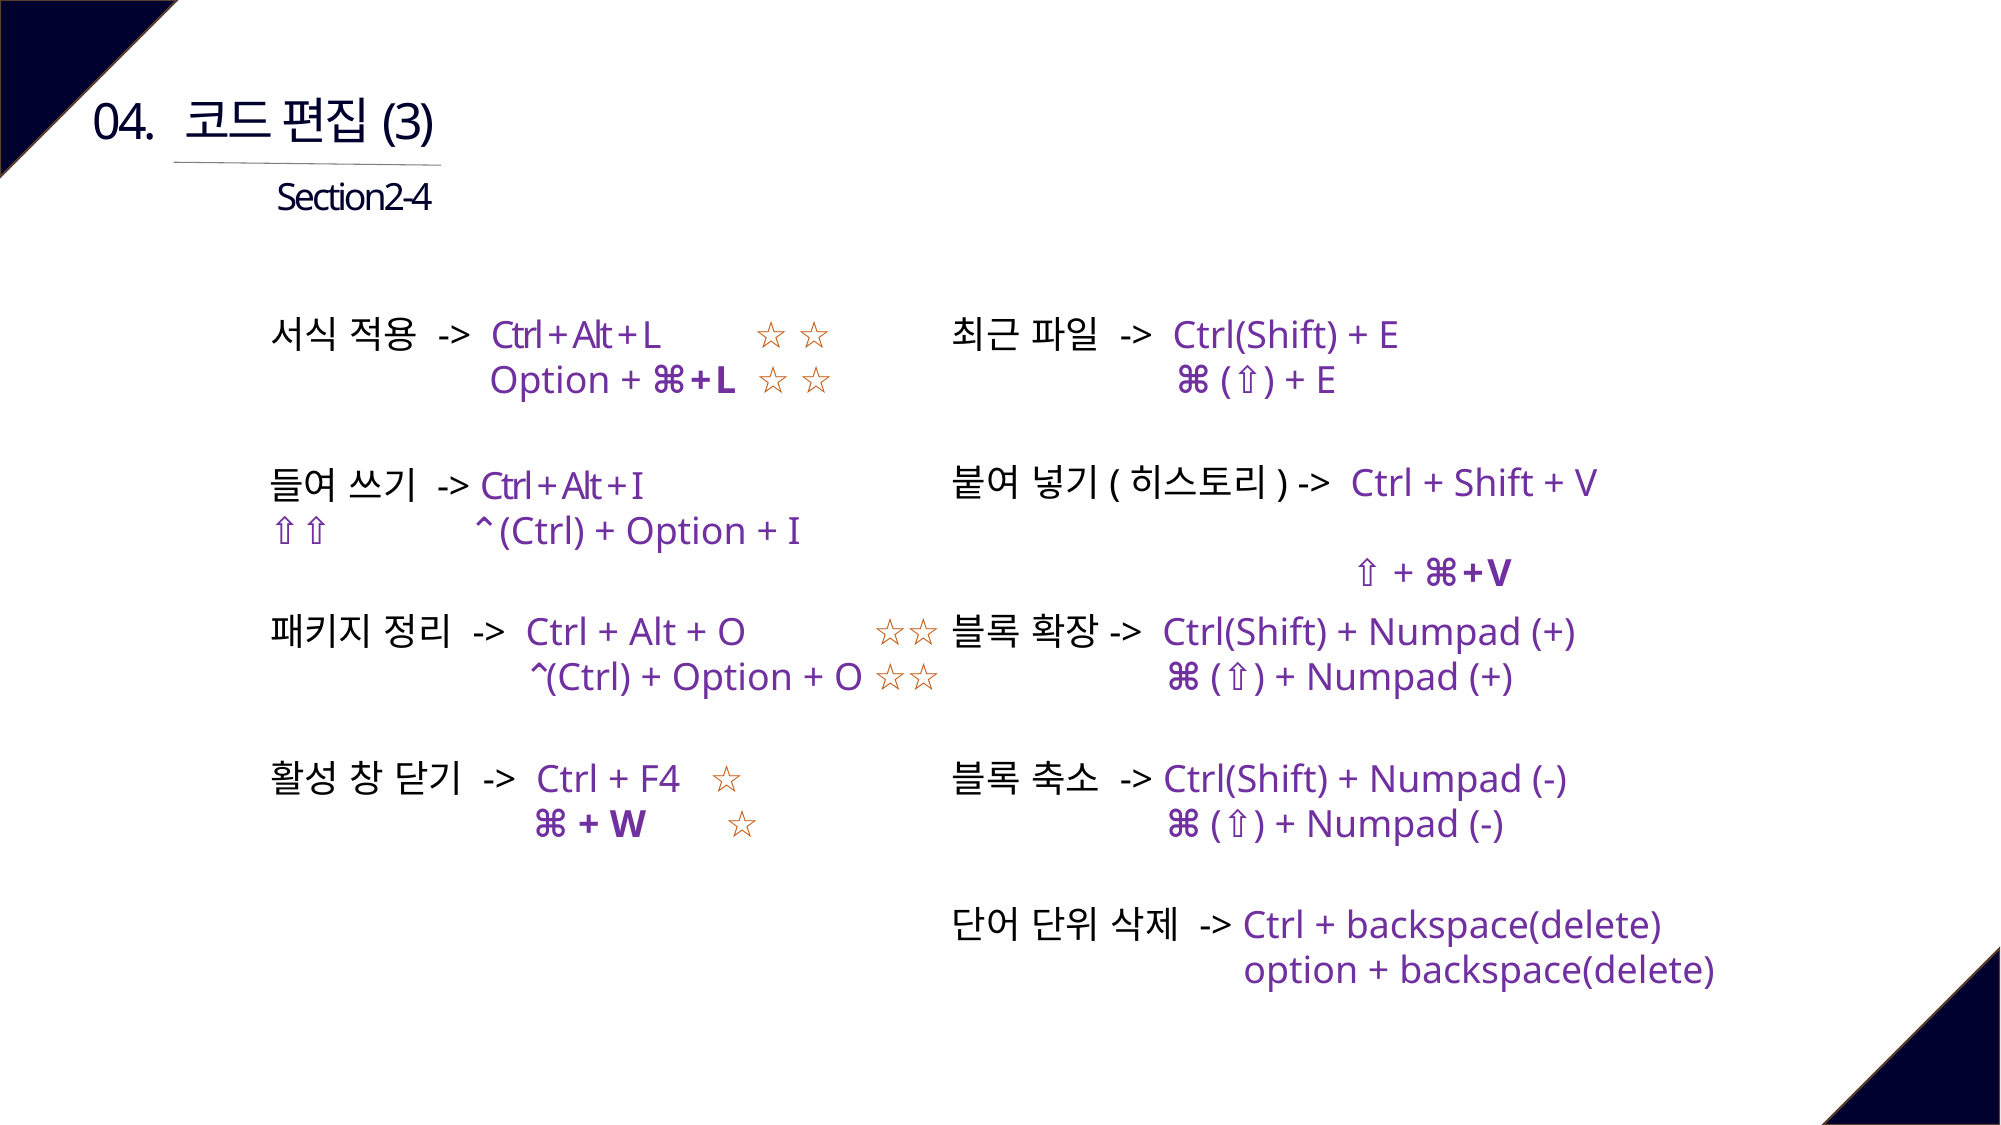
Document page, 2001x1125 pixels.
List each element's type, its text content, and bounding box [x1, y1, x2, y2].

text_box Section2-4 [261, 165, 448, 225]
text_box 최근 파일 -> Ctrl(Shift) + E ⌘ (⇧) + E [937, 303, 1646, 409]
text_box 활성 창 닫기 -> Ctrl + F4 ☆ ⌘ + W ☆ [255, 747, 937, 853]
text_box 04. [78, 81, 172, 157]
text_box 단어 단위 삭제 -> Ctrl + backspace(delete) option + backspace(delete) [937, 893, 1767, 999]
text_box 코드 편집(3) [172, 81, 450, 157]
text_box 서식 적용 -> Ctrl + Alt + L ☆ ☆ Option + ⌘ + L ☆ ☆ [255, 303, 937, 409]
text_box 패키지 정리 -> Ctrl + Alt + O ☆☆ ⌃(Ctrl) + Option + O ☆☆ [255, 600, 937, 706]
text_box 붙여 넣기(히스토리) -> Ctrl + Shift + V ⇧ + ⌘ + V [937, 451, 1669, 600]
text_box 들여 쓰기 -> Ctrl + Alt + I ⇧⇧ ⌃(Ctrl) + Option + I [254, 454, 937, 559]
text_box 블록 축소 -> Ctrl(Shift) + Numpad (-) ⌘ (⇧) + Numpad (-) [937, 747, 1669, 853]
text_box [173, 162, 442, 166]
text_box 블록 확장-> Ctrl(Shift) + Numpad (+) ⌘ (⇧) + Numpad (+) [937, 600, 1669, 747]
